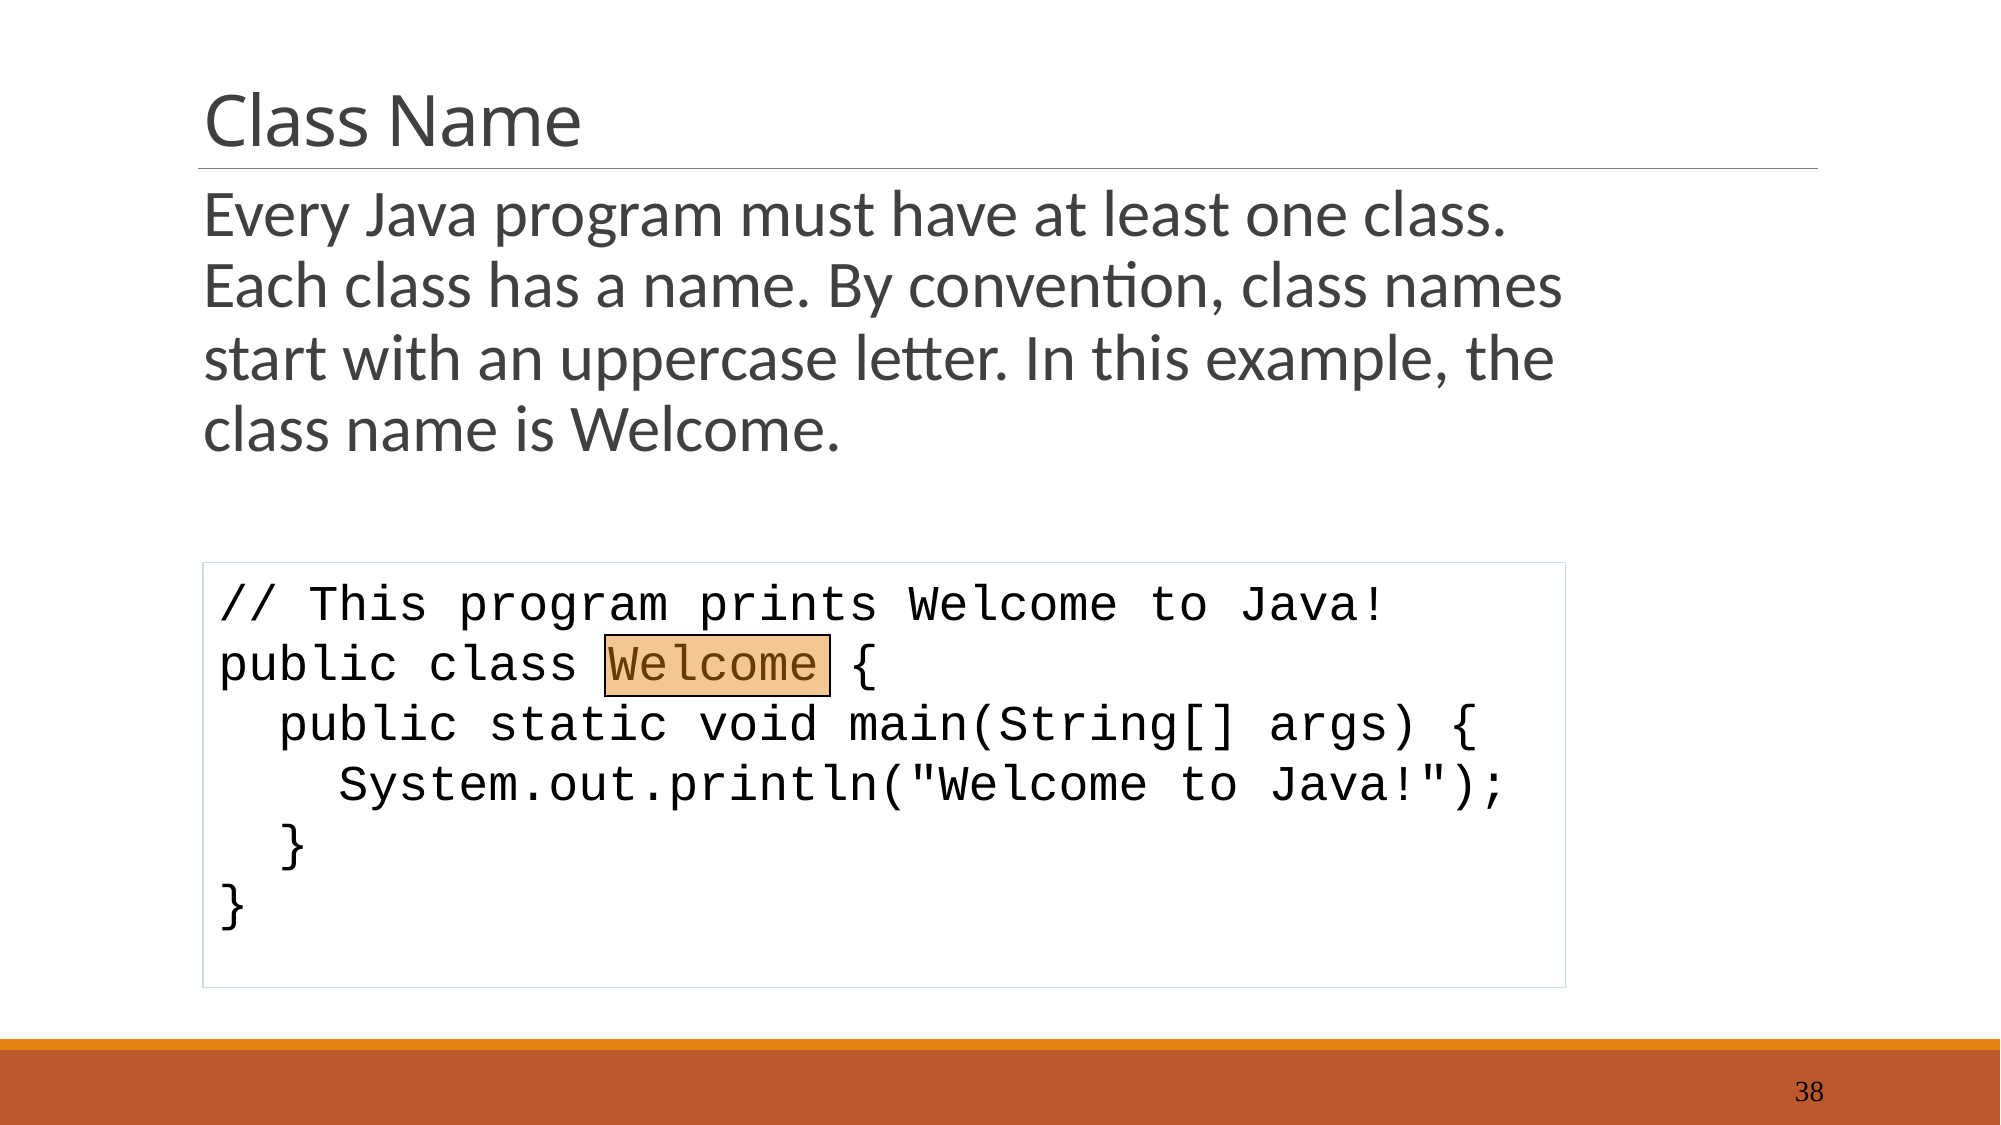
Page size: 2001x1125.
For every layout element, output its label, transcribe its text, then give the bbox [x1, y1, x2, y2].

text_box [604, 634, 830, 696]
title Class Name [189, 81, 1464, 169]
list Every Java program must have at least one class. Each class has a name. By convention, class names start with an uppercase letter. In this example, the class name is Welcome. [203, 171, 1641, 521]
slide_number 38 [1624, 1059, 1840, 1120]
text_box // This program prints Welcome to Java! public class Welcome { public static void main(String[] args) { System.out.println("Welcome to Java!"); } } [203, 562, 1566, 988]
